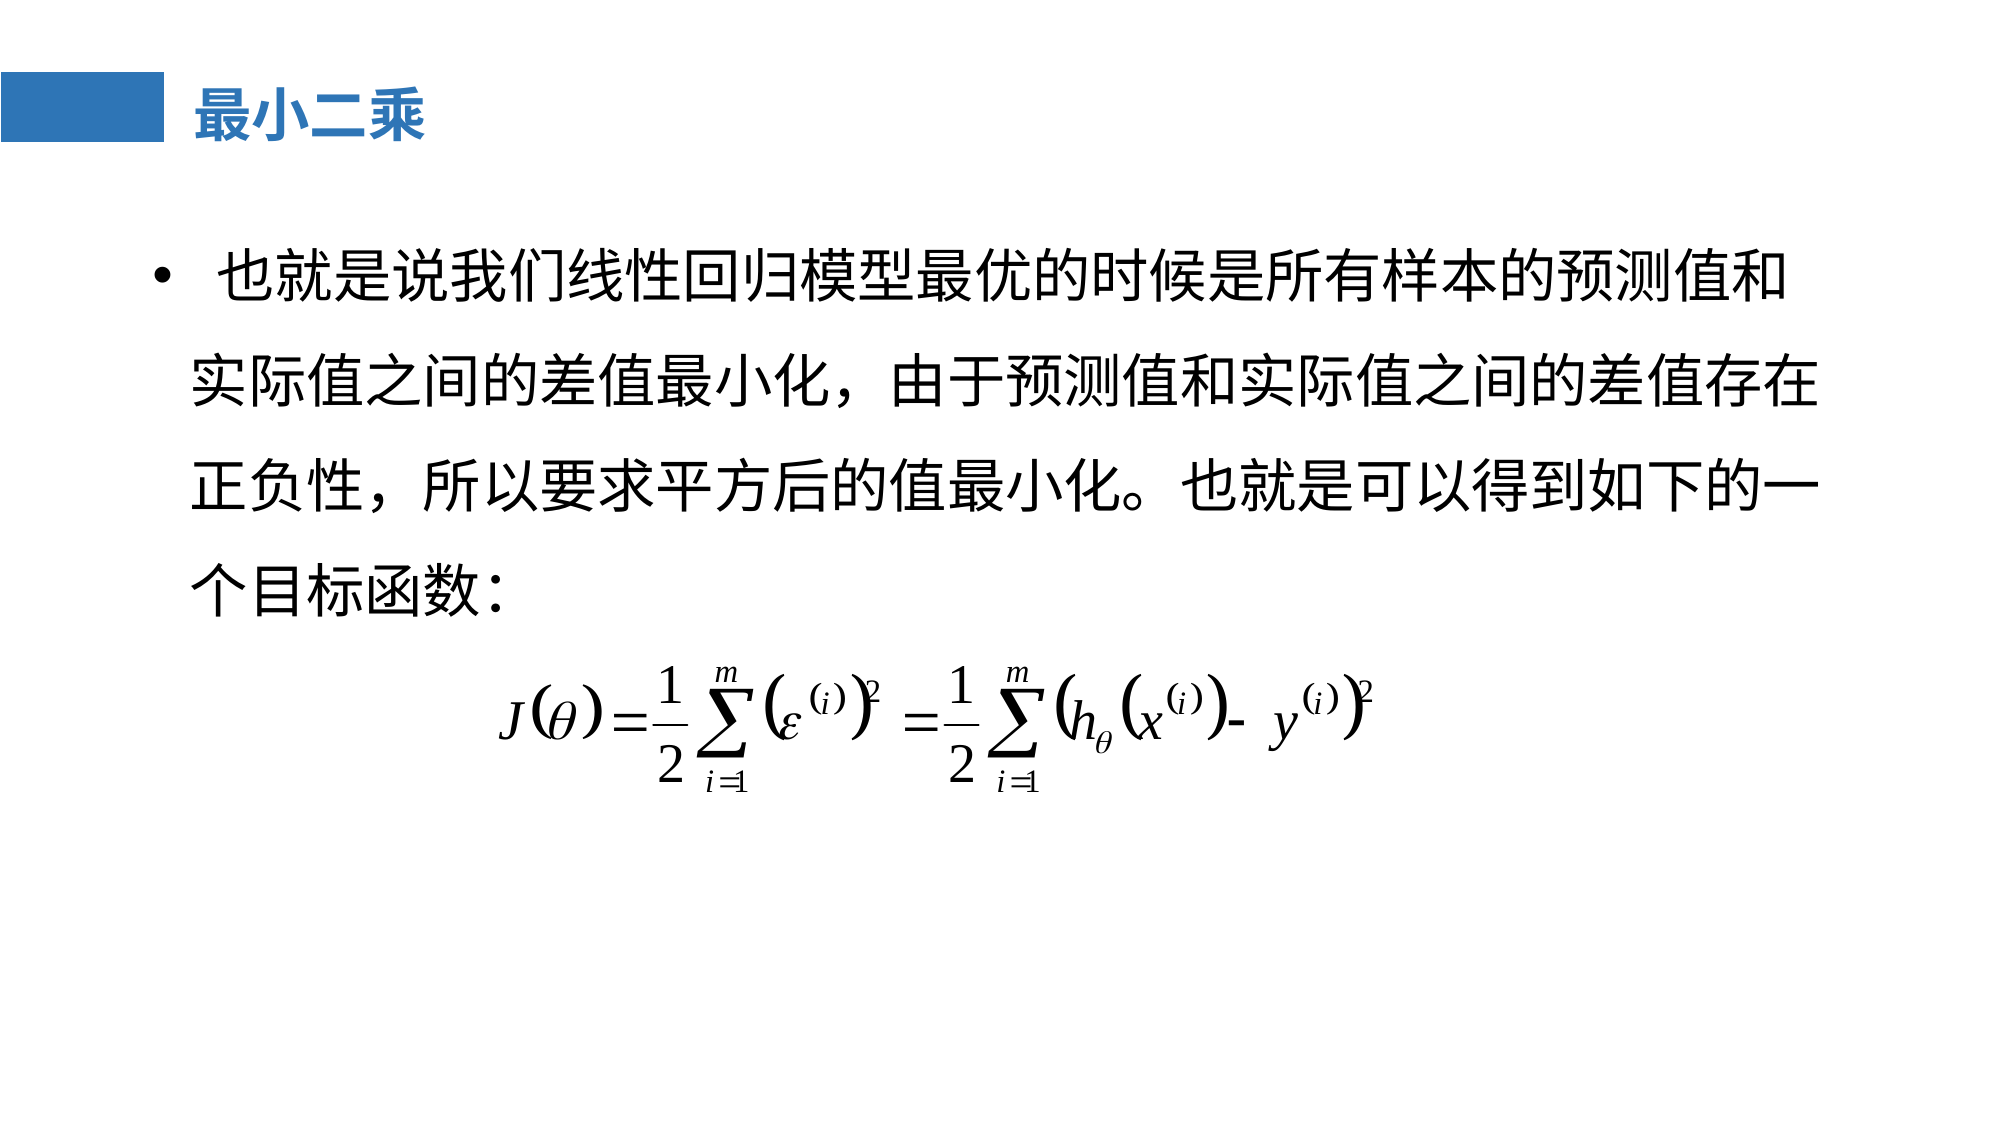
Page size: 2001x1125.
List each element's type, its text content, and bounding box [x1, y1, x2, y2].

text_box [487, 645, 1390, 805]
title 最小二乘 [178, 27, 1904, 208]
list 也就是说我们线性回归模型最优的时候是所有样本的预测值和实际值之间的差值最小化，由于预测值和实际值之间的差值存在正负性，所以要求平方后的值最小化。也就是可以得到如下的一个目标函数： [137, 196, 1863, 1014]
